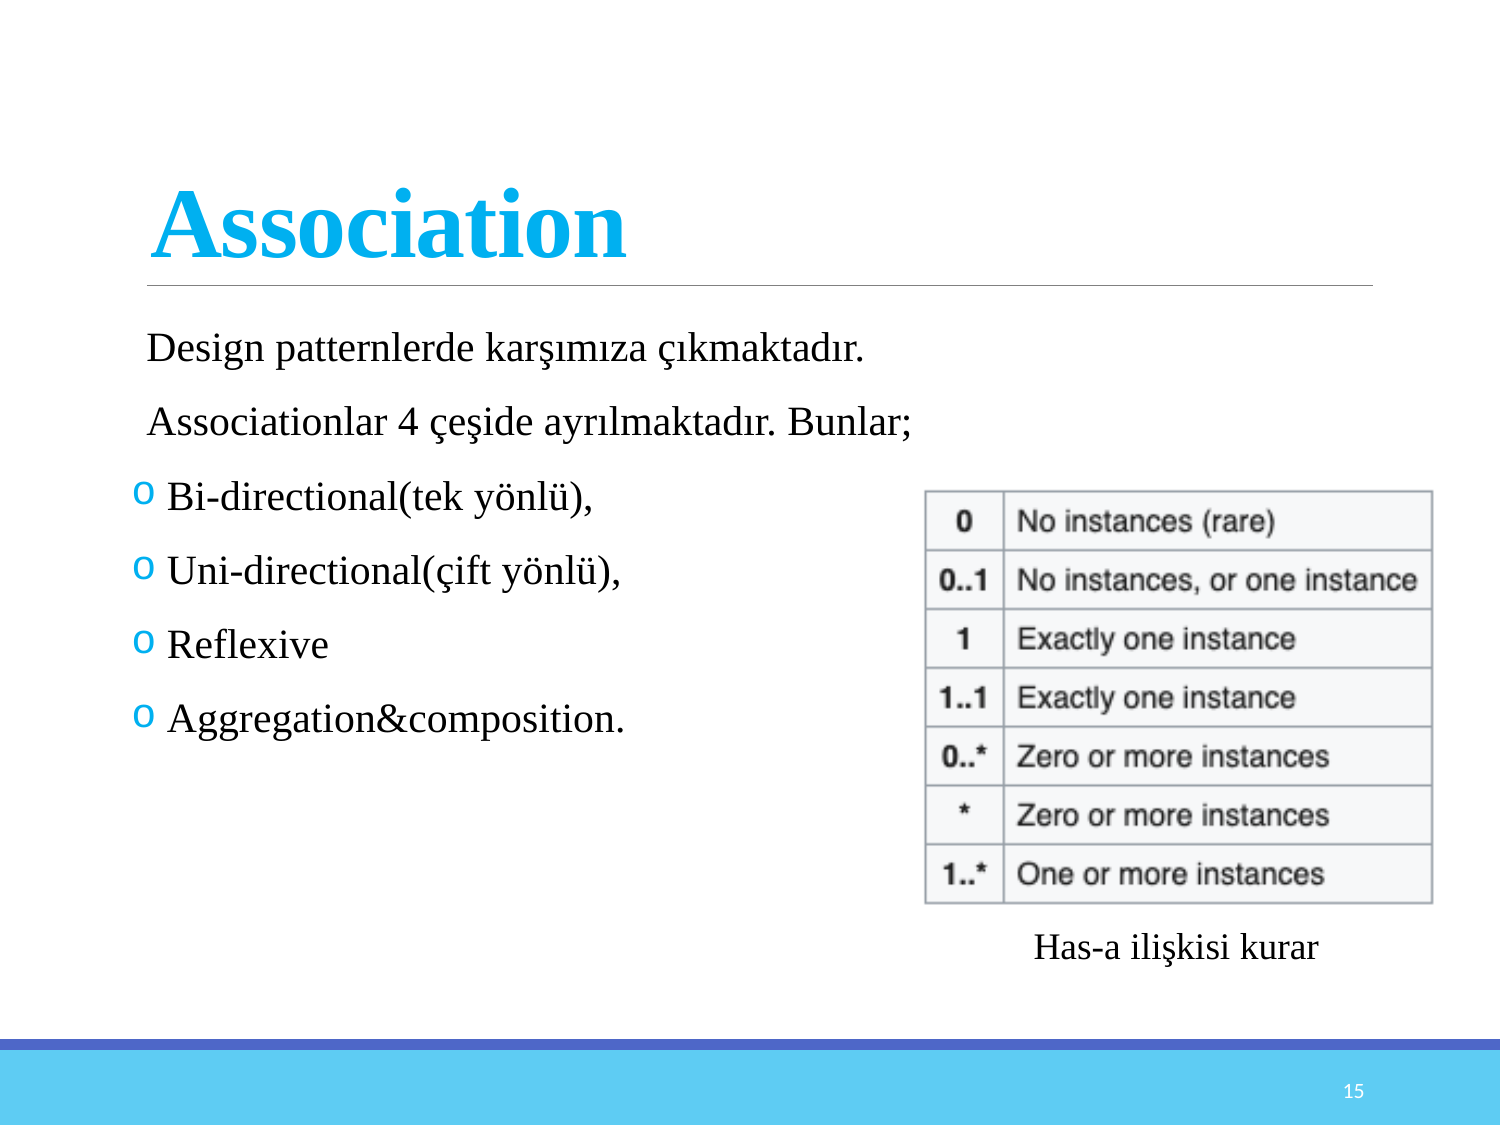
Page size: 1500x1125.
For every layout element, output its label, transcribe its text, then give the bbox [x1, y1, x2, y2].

picture [912, 480, 1450, 920]
title Association [135, 47, 1373, 285]
list Design patternlerde karşımıza çıkmaktadır. Associationlar 4 çeşide ayrılmaktadır. Bunlar; Bi-directional(tek yönlü), Uni-directional(çift yönlü), Reflexive Aggregation&composition. [131, 318, 960, 762]
text_box Has-a ilişkisi kurar [1009, 928, 1345, 975]
slide_number 15 [1218, 1059, 1380, 1120]
